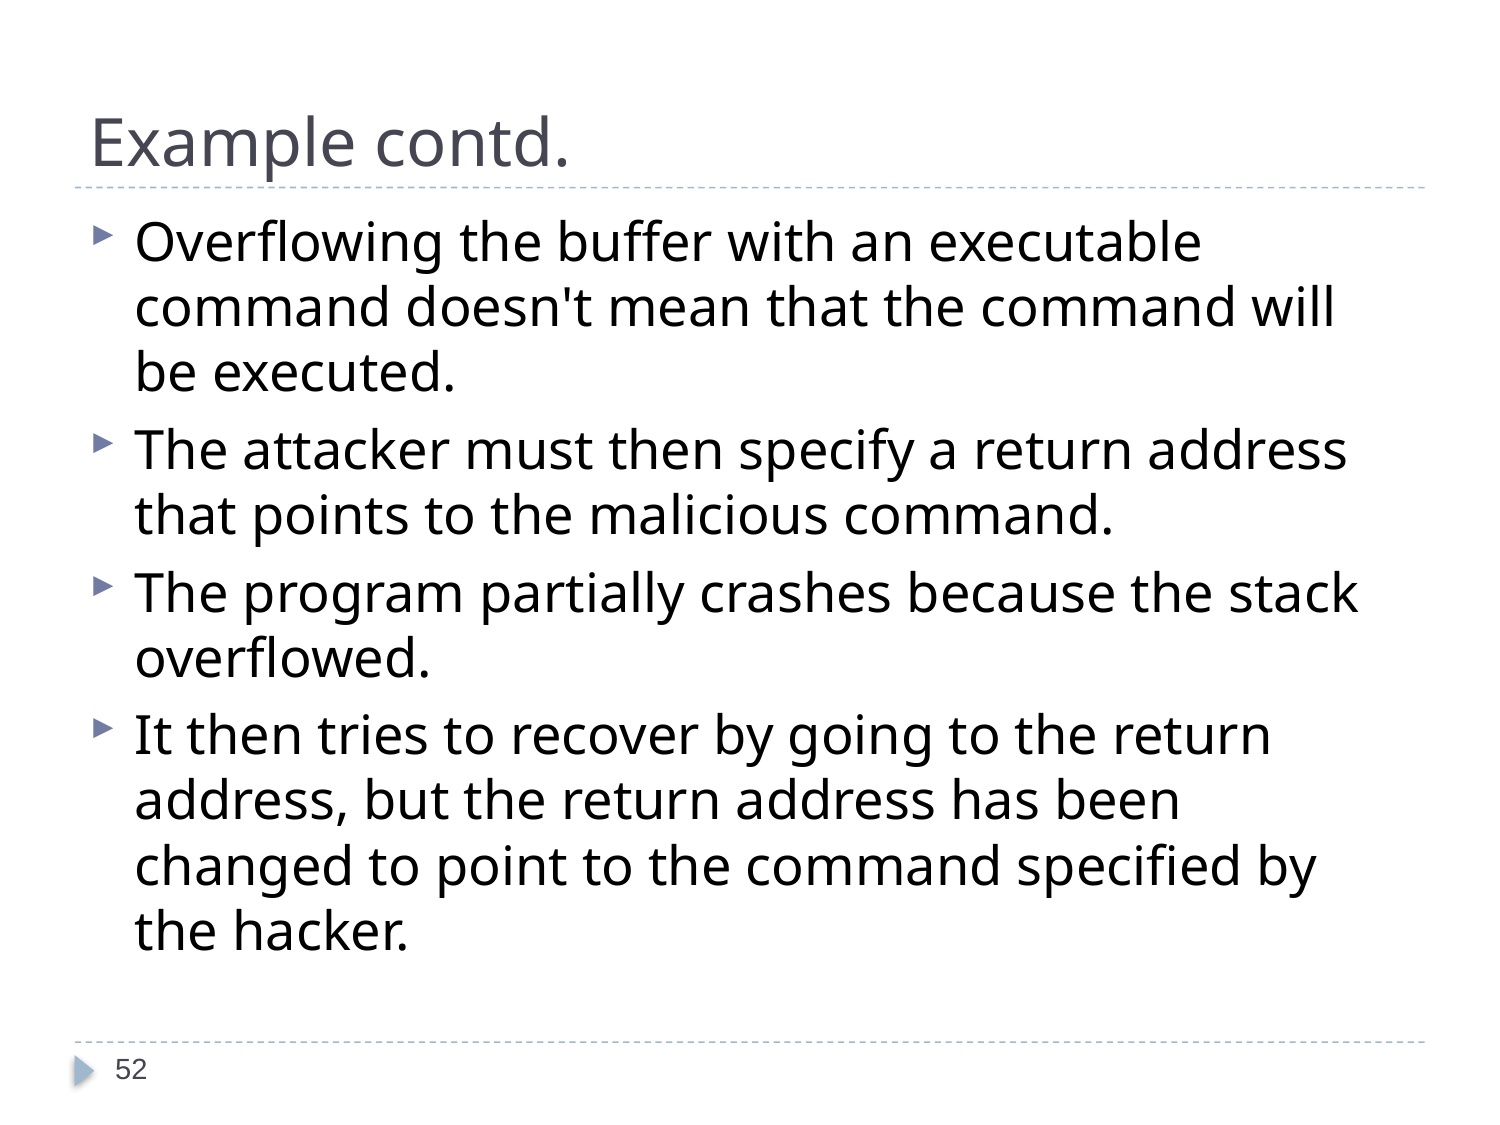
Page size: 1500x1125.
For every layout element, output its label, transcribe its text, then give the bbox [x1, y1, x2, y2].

slide_number 52 [100, 1042, 426, 1103]
title Example contd. [75, 24, 1425, 188]
list Overflowing the buffer with an executable command doesn't mean that the command will be executed. The attacker must then specify a return address that points to the malicious command. The program partially crashes because the stack overflowed. It then tries to recover by going to the return address, but the return address has been changed to point to the command specified by the hacker. [75, 200, 1425, 1010]
